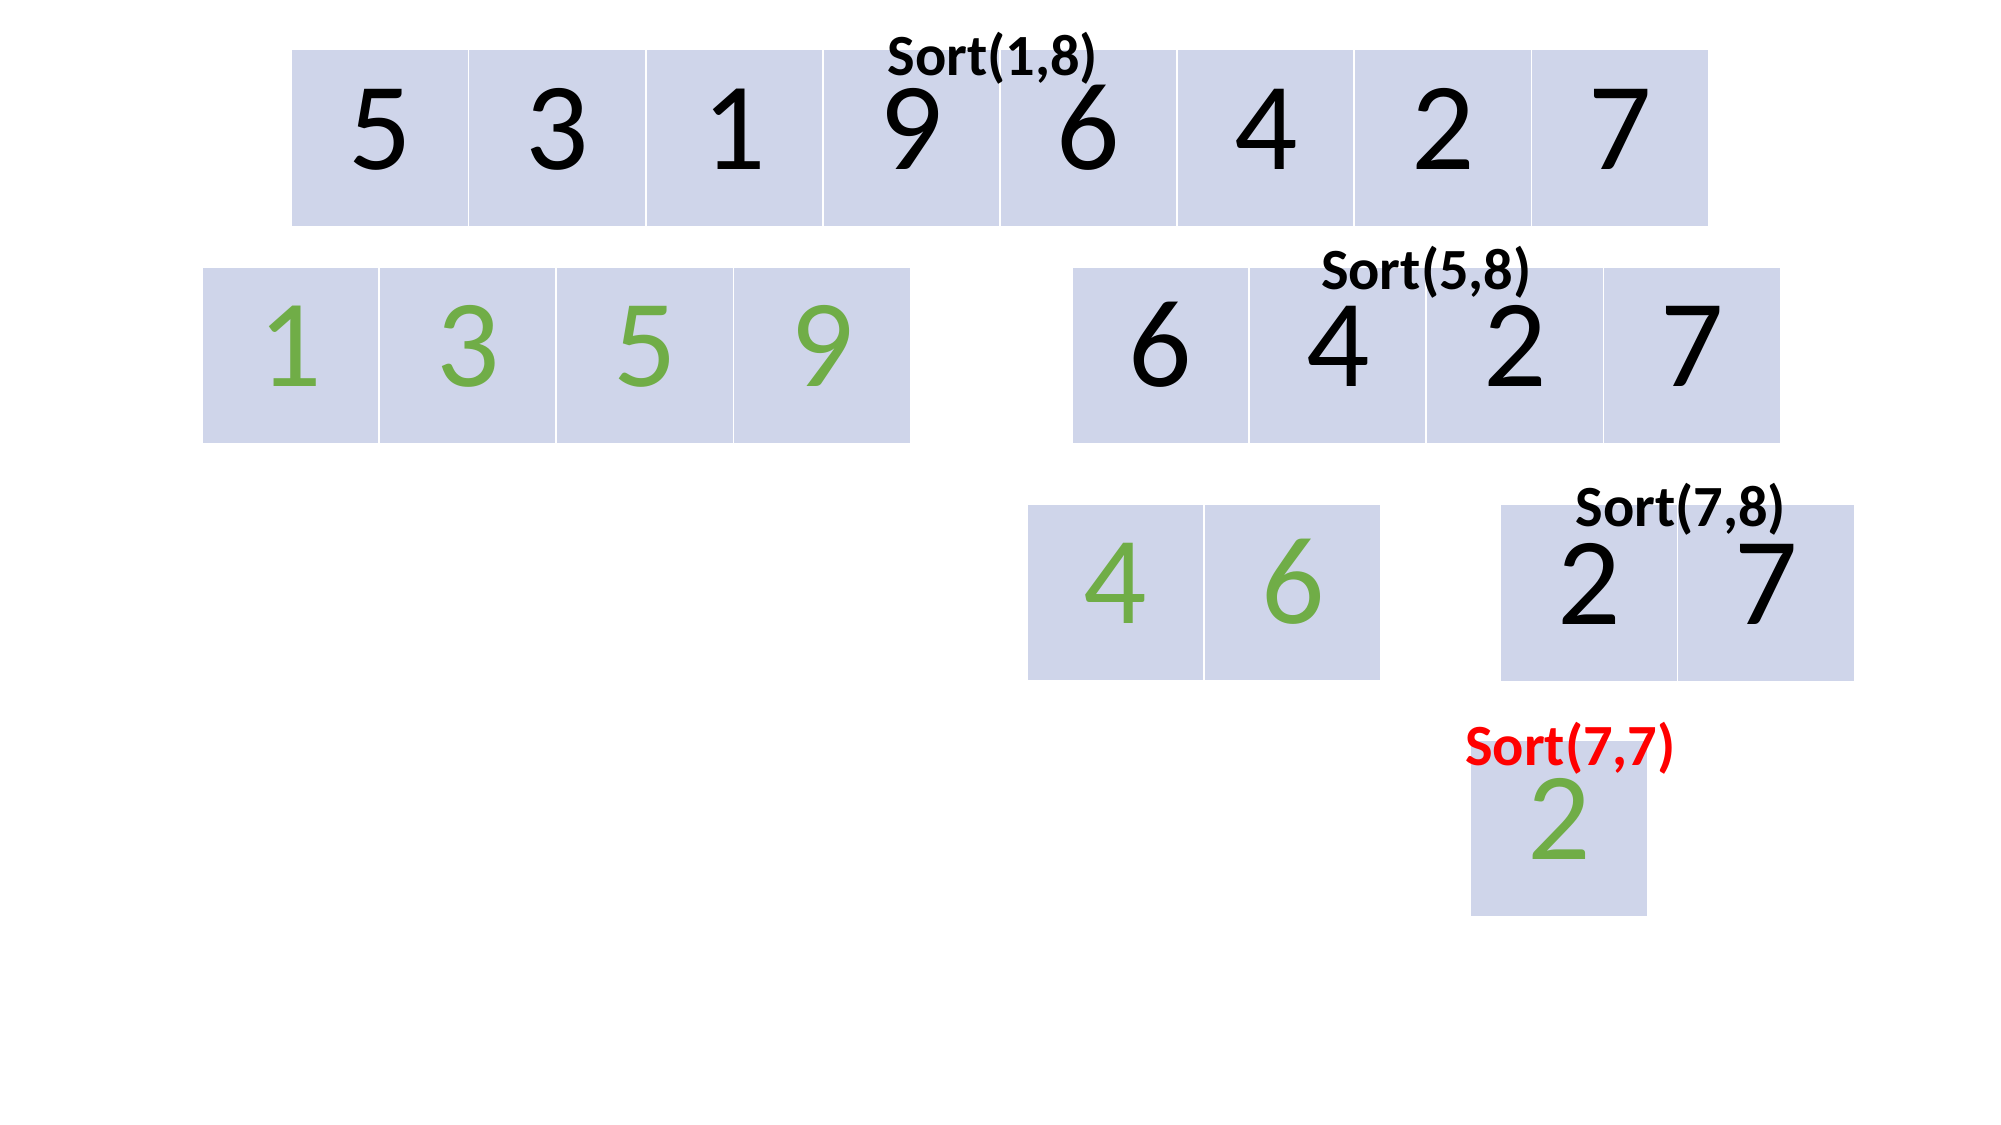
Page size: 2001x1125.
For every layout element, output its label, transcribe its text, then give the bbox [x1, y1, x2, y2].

table_header 3 [469, 50, 645, 226]
text_box Sort(5,8) [1306, 223, 1547, 309]
table_header 6 [1001, 50, 1176, 226]
table_header 7 [1678, 505, 1854, 681]
table_header 2 [1501, 505, 1677, 681]
table_header 9 [824, 50, 999, 226]
table_header 2 [1471, 785, 1647, 916]
table_header 1 [647, 50, 822, 226]
table_header 7 [1604, 268, 1780, 443]
table_header 6 [1073, 268, 1248, 443]
table_header 5 [292, 50, 468, 226]
table_header 3 [380, 268, 555, 443]
table_header 4 [1178, 50, 1353, 226]
table_header 4 [1028, 505, 1203, 680]
table_header 1 [203, 268, 378, 443]
table_header 2 [1427, 268, 1603, 443]
text_box Sort(7,7) [1450, 699, 1691, 785]
table_header 2 [1355, 50, 1531, 223]
table_header 7 [1532, 50, 1708, 226]
table_header 9 [734, 268, 910, 443]
text_box Sort(7,8) [1560, 461, 1801, 547]
table_header 5 [557, 268, 733, 443]
text_box Sort(1,8) [872, 9, 1113, 95]
table_header 6 [1205, 505, 1380, 680]
table_header 4 [1250, 268, 1425, 443]
